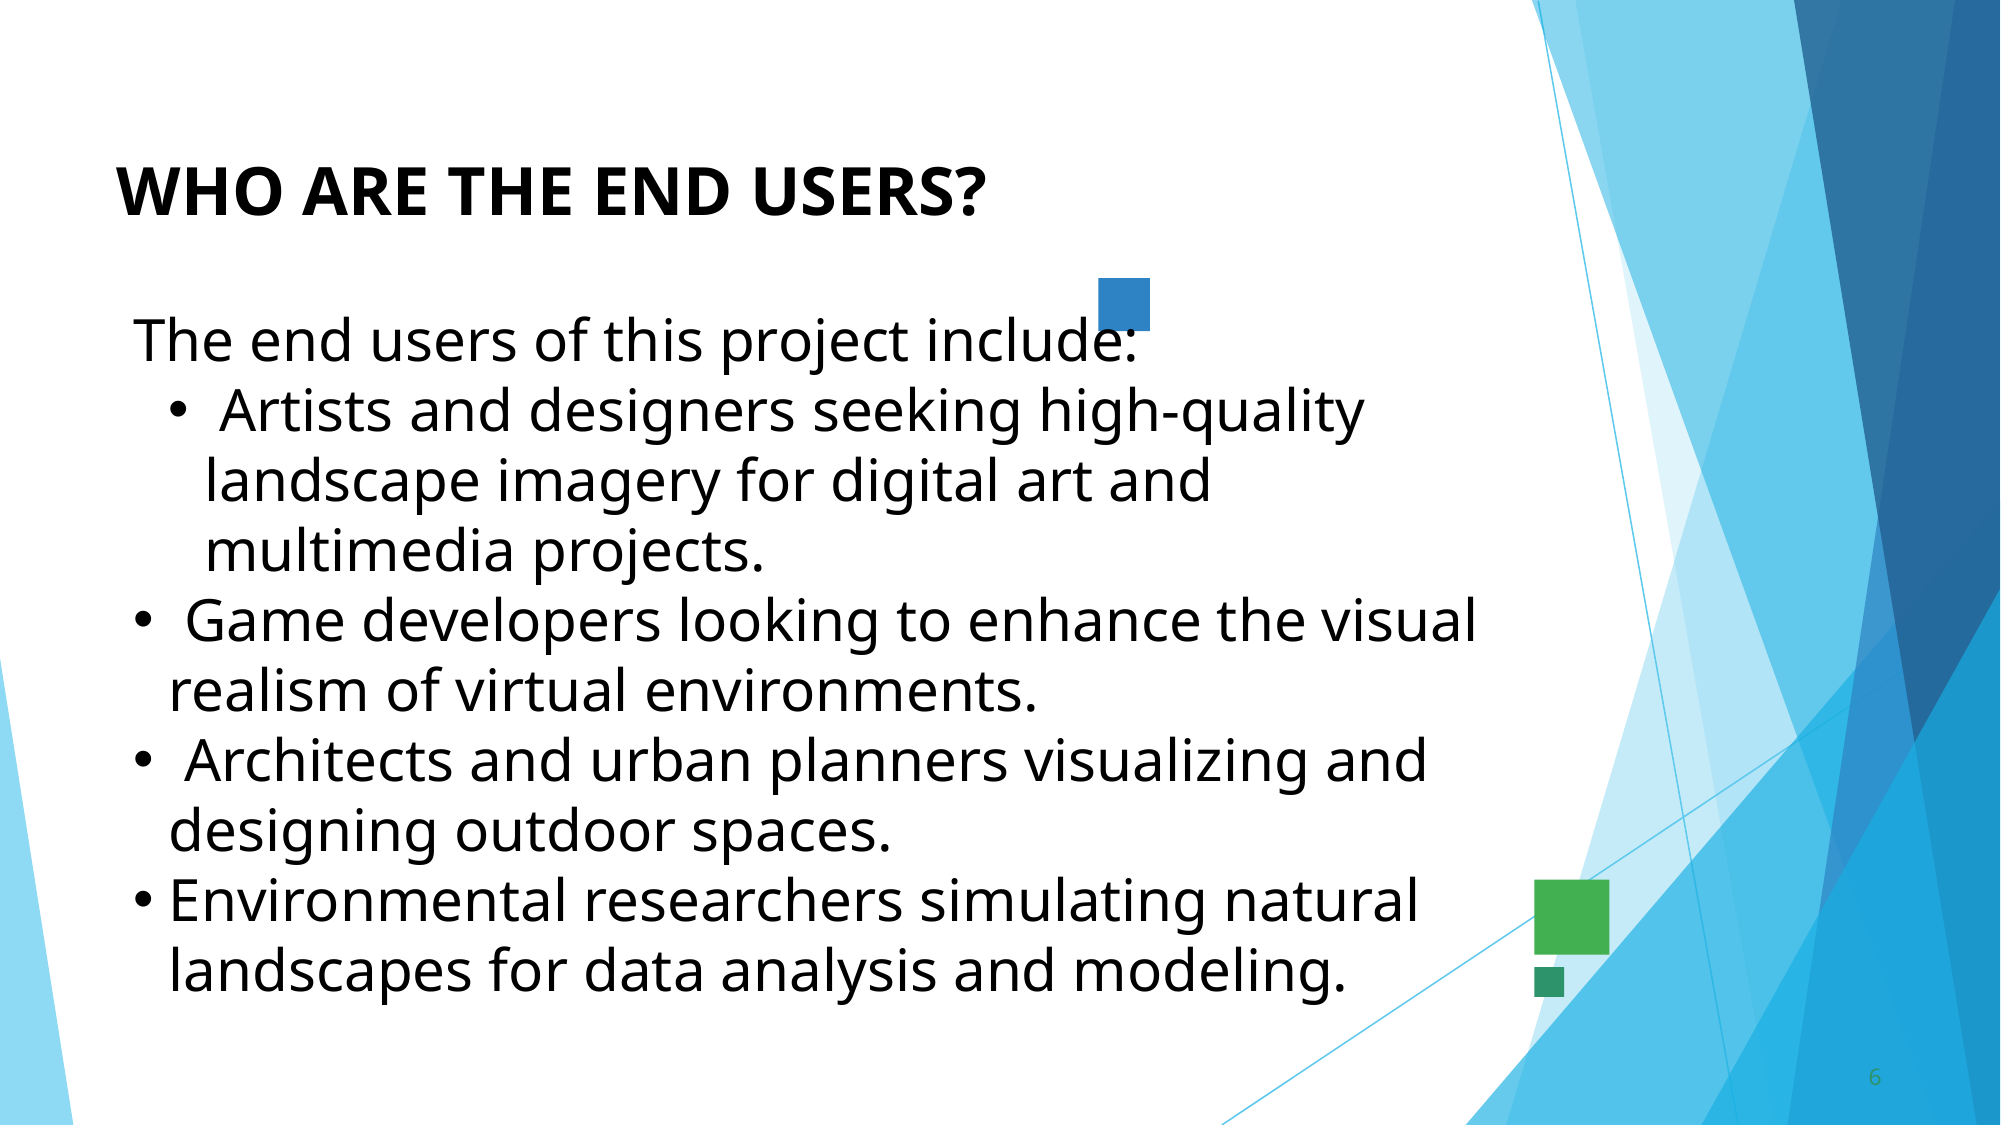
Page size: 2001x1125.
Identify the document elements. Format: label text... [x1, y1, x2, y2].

text_box The end users of this project include: Artists and designers seeking high-quality landscape imagery for digital art and multimedia projects. Game developers looking to enhance the visual realism of virtual environments. Architects and urban planners visualizing and designing outdoor spaces. Environmental researchers simulating natural landscapes for data analysis and modeling. [118, 296, 1513, 1011]
slide_number 6 [1849, 1061, 1890, 1125]
text_box [1534, 879, 1610, 955]
title WHO ARE THE END USERS? [91, 63, 1694, 337]
text_box [1534, 967, 1565, 997]
